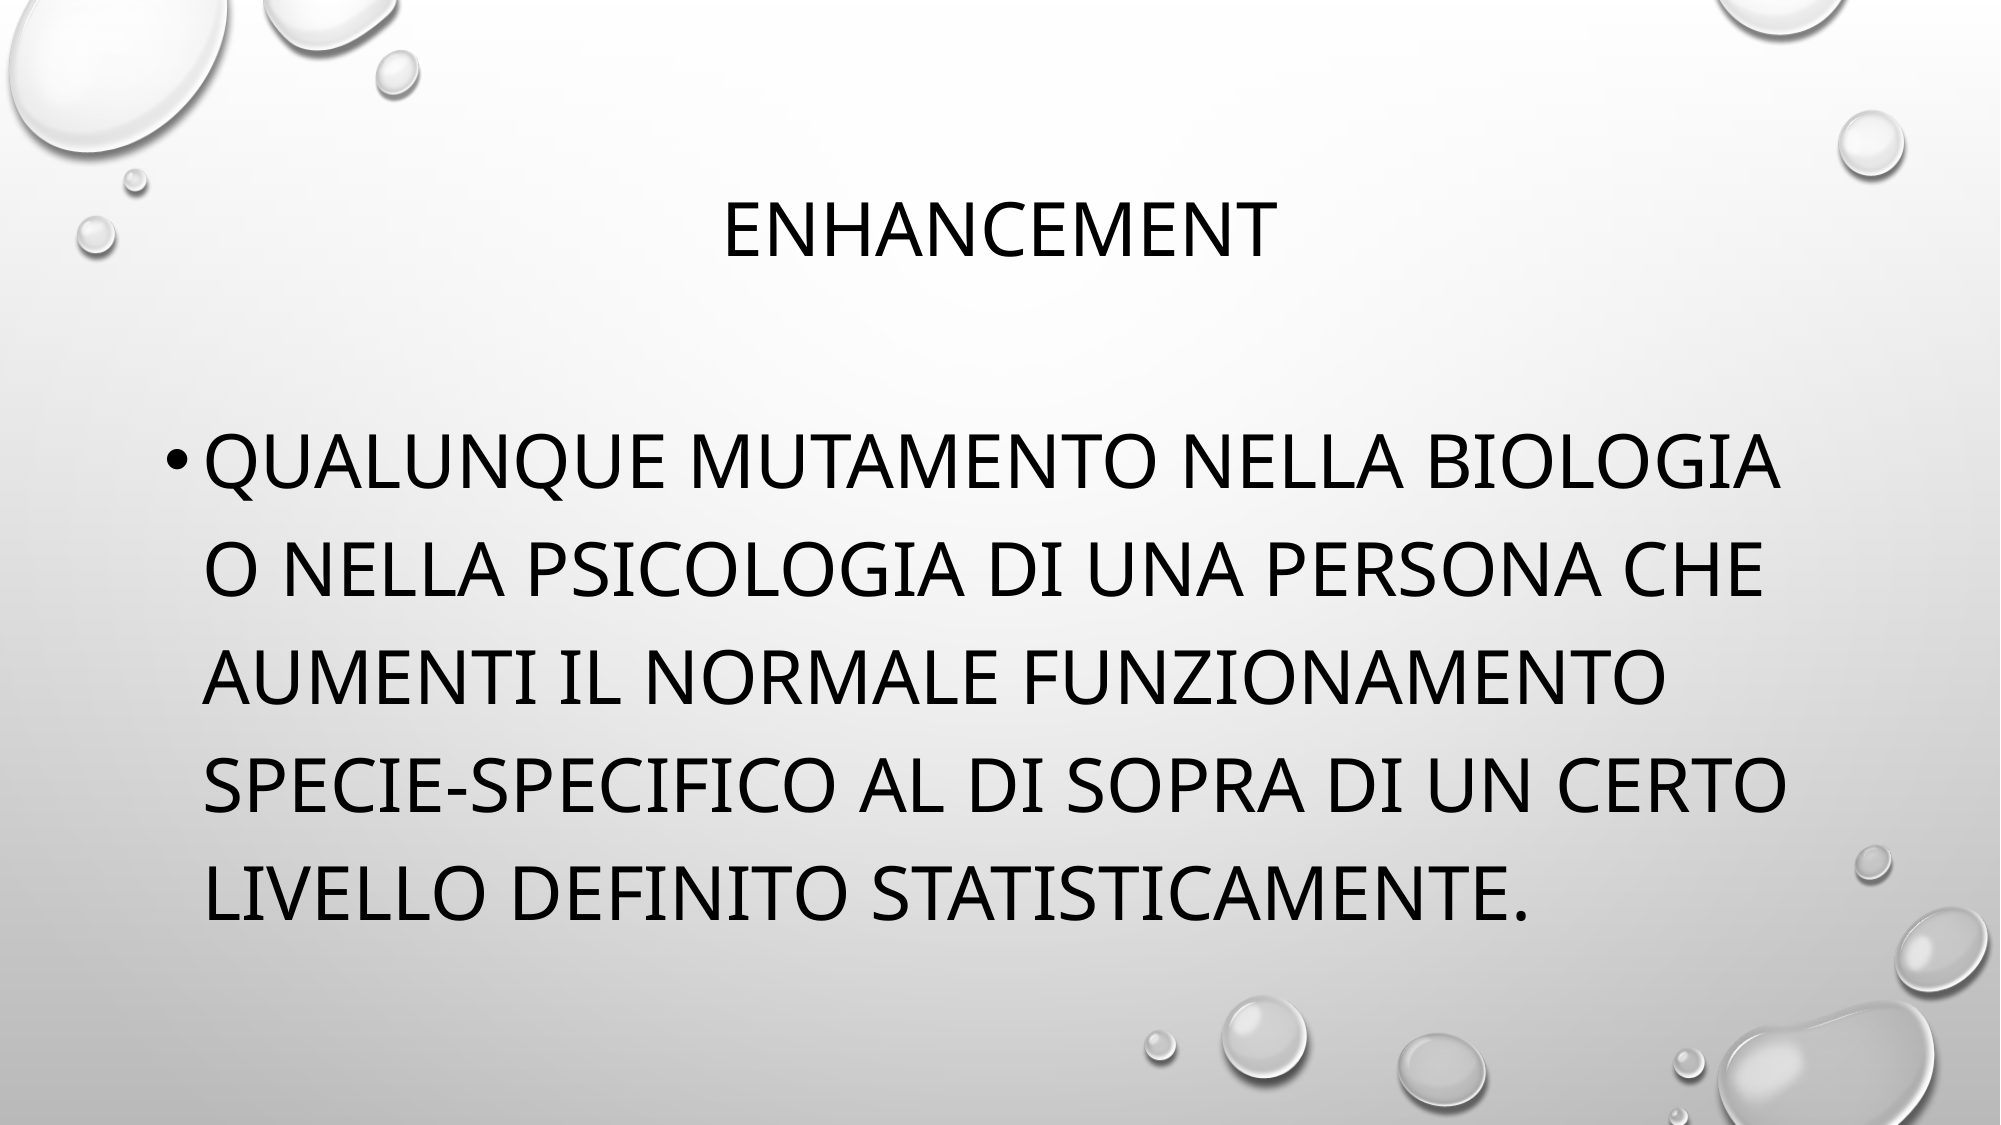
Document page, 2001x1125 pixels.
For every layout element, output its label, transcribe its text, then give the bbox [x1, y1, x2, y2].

title enhancement [149, 101, 1851, 364]
list Qualunque mutamento nella biologia o nella psicologia di una persona che aumenti il normale funzionamento specie-specifico al di sopra di un certo livello definito statisticamente. [149, 388, 1850, 950]
picture [0, 0, 2000, 1125]
